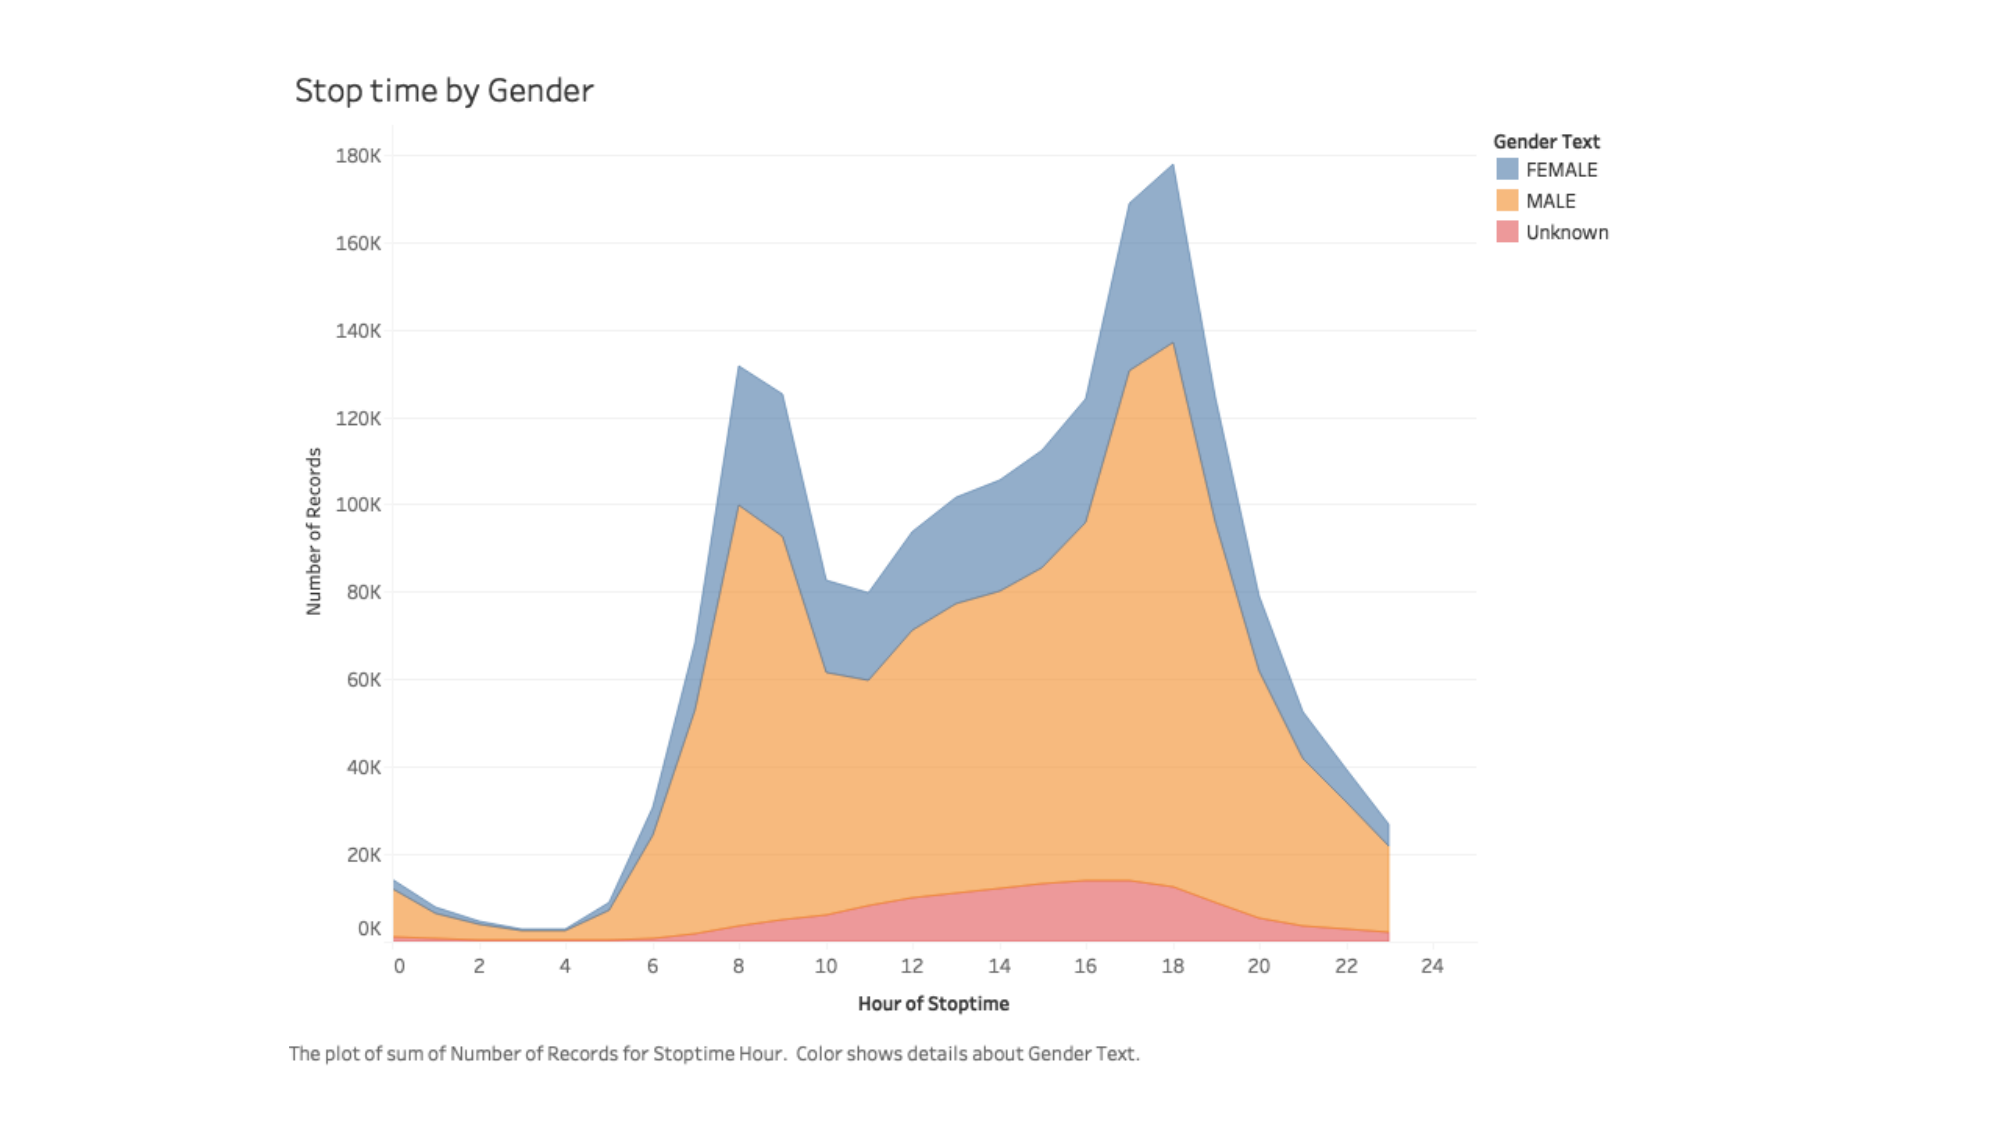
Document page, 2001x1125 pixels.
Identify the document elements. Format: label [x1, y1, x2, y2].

picture [289, 58, 1711, 1067]
